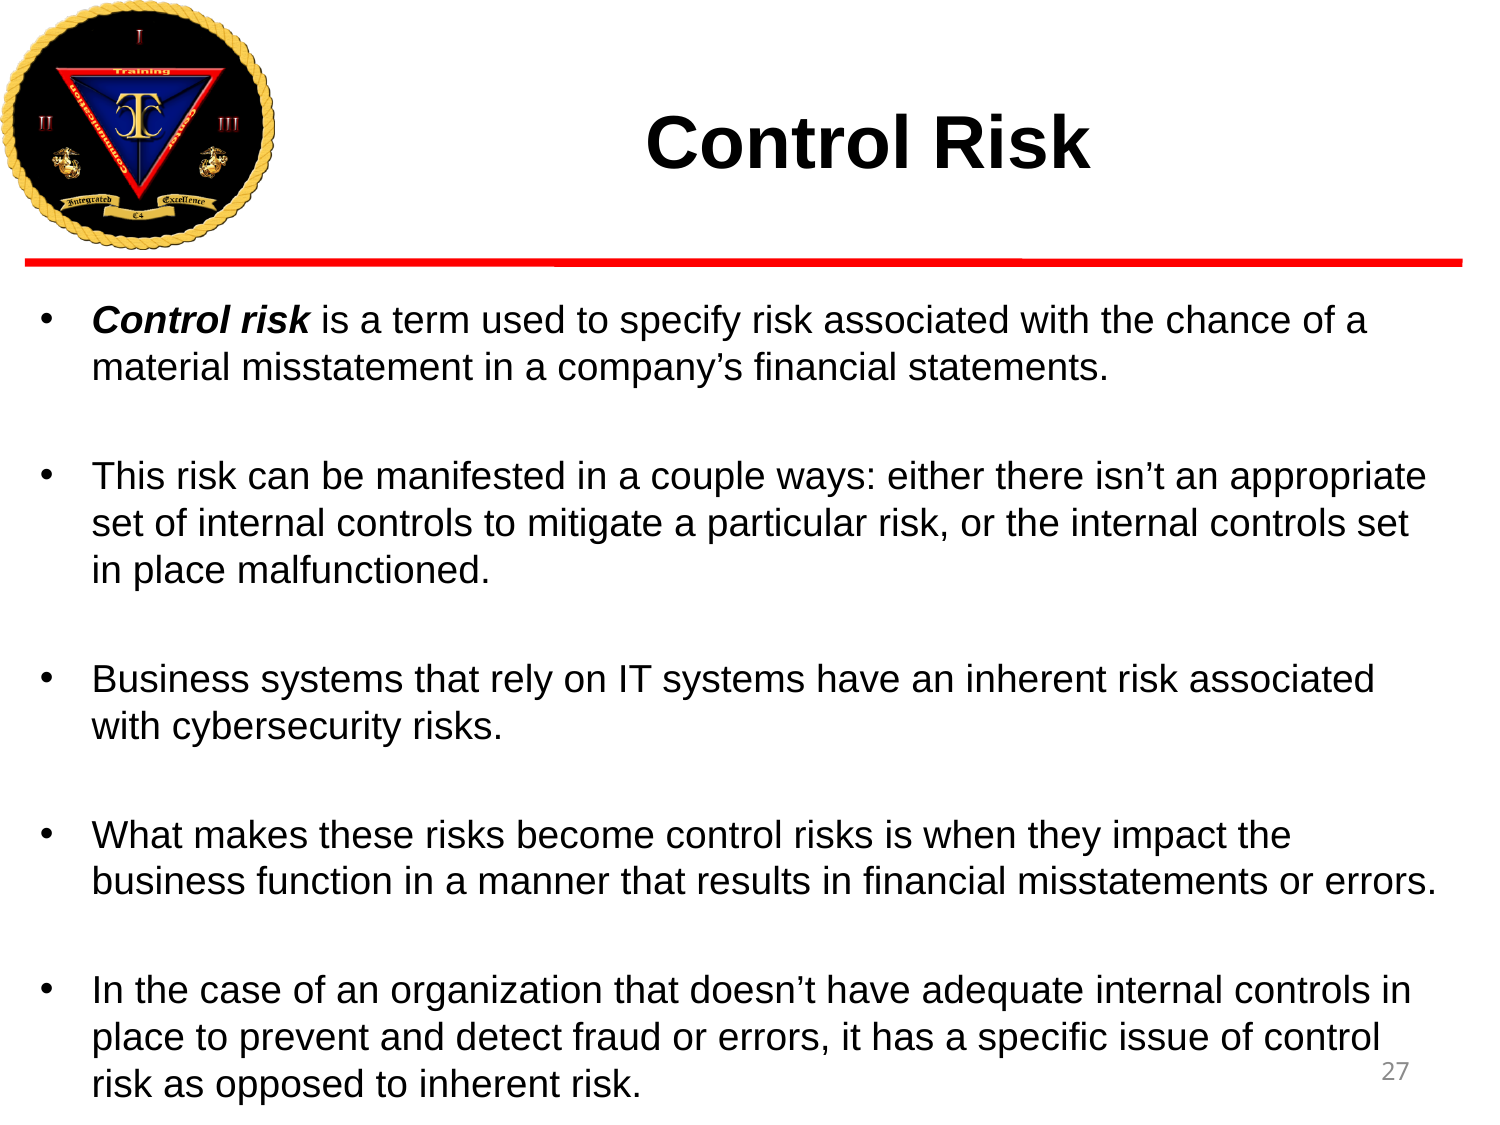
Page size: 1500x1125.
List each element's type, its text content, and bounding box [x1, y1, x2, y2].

picture [0, 0, 275, 250]
title Control Risk [274, 44, 1463, 233]
slide_number 27 [1074, 1042, 1425, 1103]
list Control risk is a term used to specify risk associated with the chance of a material misstatement in a company’s financial statements. This risk can be manifested in a couple ways: either there isn’t an appropriate set of internal controls to mitigate a particular risk, or the internal controls set in place malfunctioned. Business systems that rely on IT systems have an inherent risk associated with cybersecurity risks. What makes these risks become control risks is when they impact the business function in a manner that results in financial misstatements or errors. In the case of an organization that doesn’t have adequate internal controls in place to prevent and detect fraud or errors, it has a specific issue of control risk as opposed to inherent risk. [24, 287, 1463, 1125]
